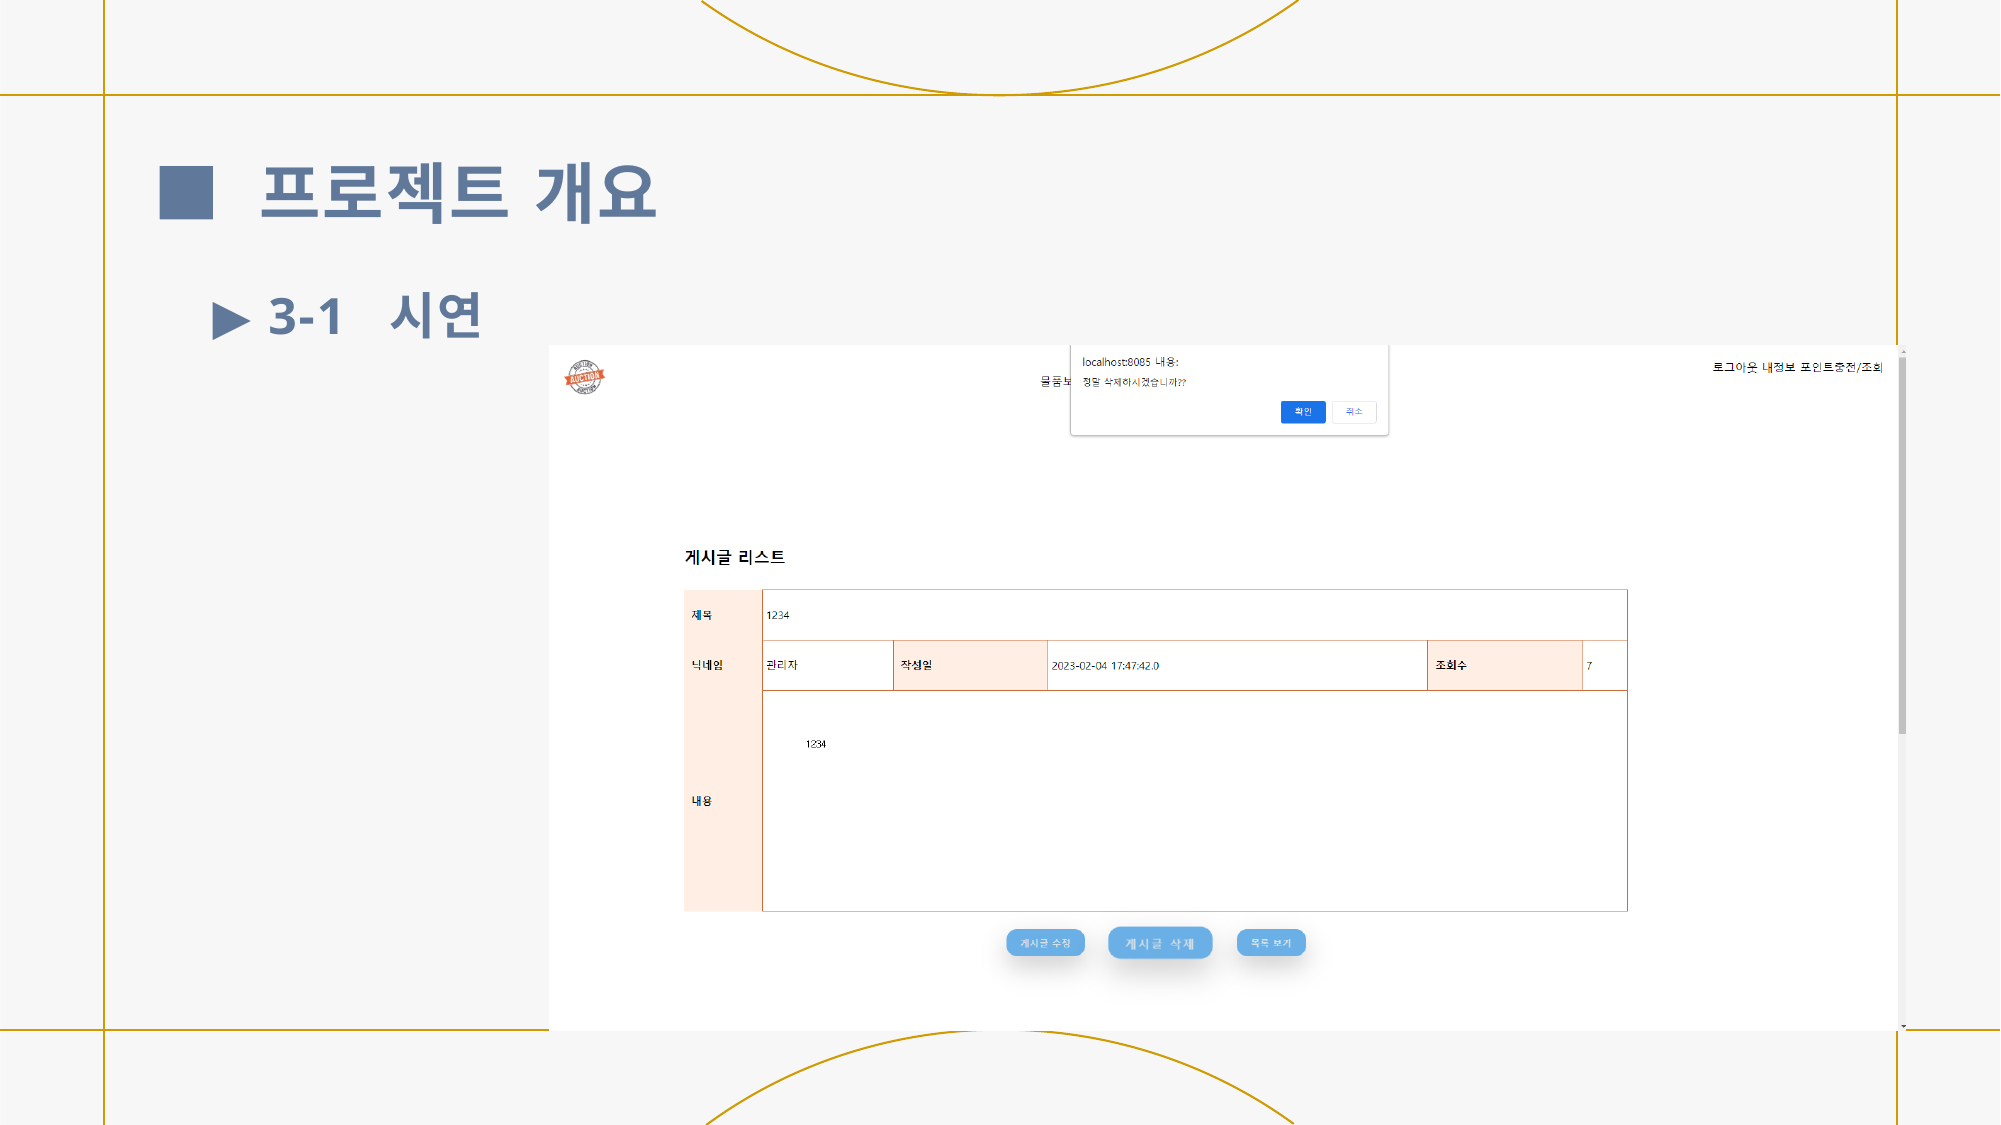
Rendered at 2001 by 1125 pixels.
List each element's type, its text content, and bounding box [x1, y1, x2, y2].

title ■ 프로젝트 개요 [135, 118, 1861, 255]
list ▶ 3-1 시연 [194, 255, 1863, 986]
picture [549, 345, 1906, 1031]
